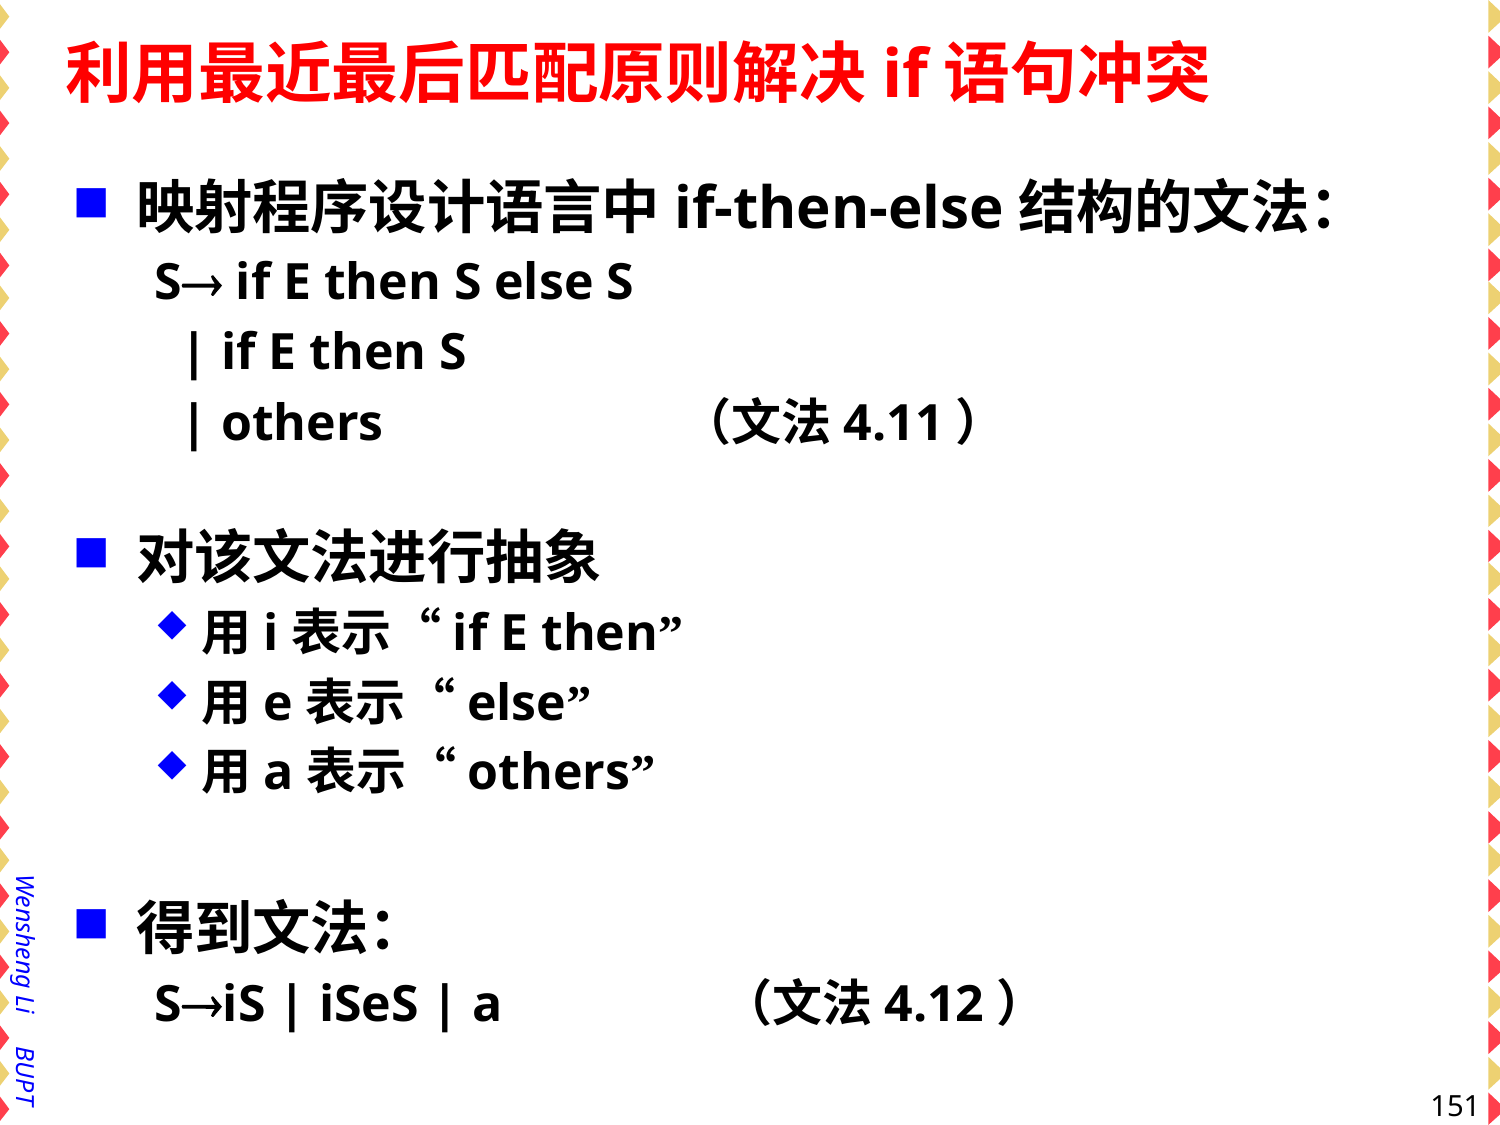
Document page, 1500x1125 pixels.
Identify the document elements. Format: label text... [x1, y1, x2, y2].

title 利用最近最后匹配原则解决if语句冲突 [50, 24, 1463, 117]
slide_number 151 [1348, 1079, 1496, 1124]
list 映射程序设计语言中if-then-else结构的文法： S if E then S else S | if E then S | others （文法4.11） 对该文法进行抽象 用i表示“if E then” 用e表示“else” 用a表示“others” 得到文法： SiS | iSeS | a （文法4.12） [64, 162, 1420, 1063]
